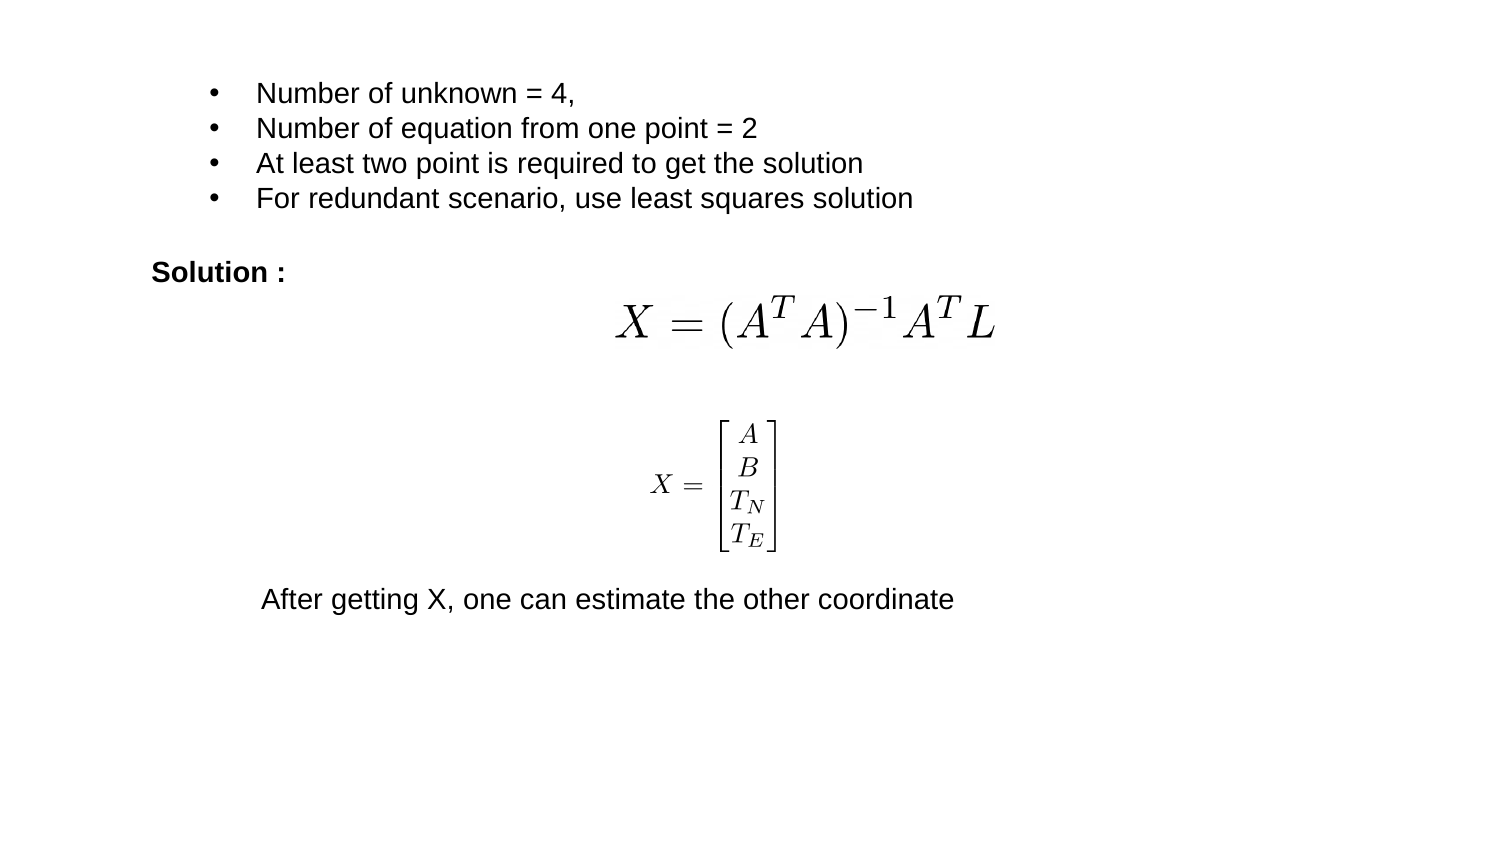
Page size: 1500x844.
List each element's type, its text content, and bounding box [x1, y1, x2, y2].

picture [614, 295, 995, 349]
text_box Solution : [136, 245, 577, 296]
text_box Number of unknown = 4, Number of equation from one point = 2 At least two point is required to get the solution For redundant scenario, use least squares solution [194, 67, 1073, 222]
text_box After getting X, one can estimate the other coordinate [246, 573, 1180, 623]
picture [650, 420, 776, 552]
